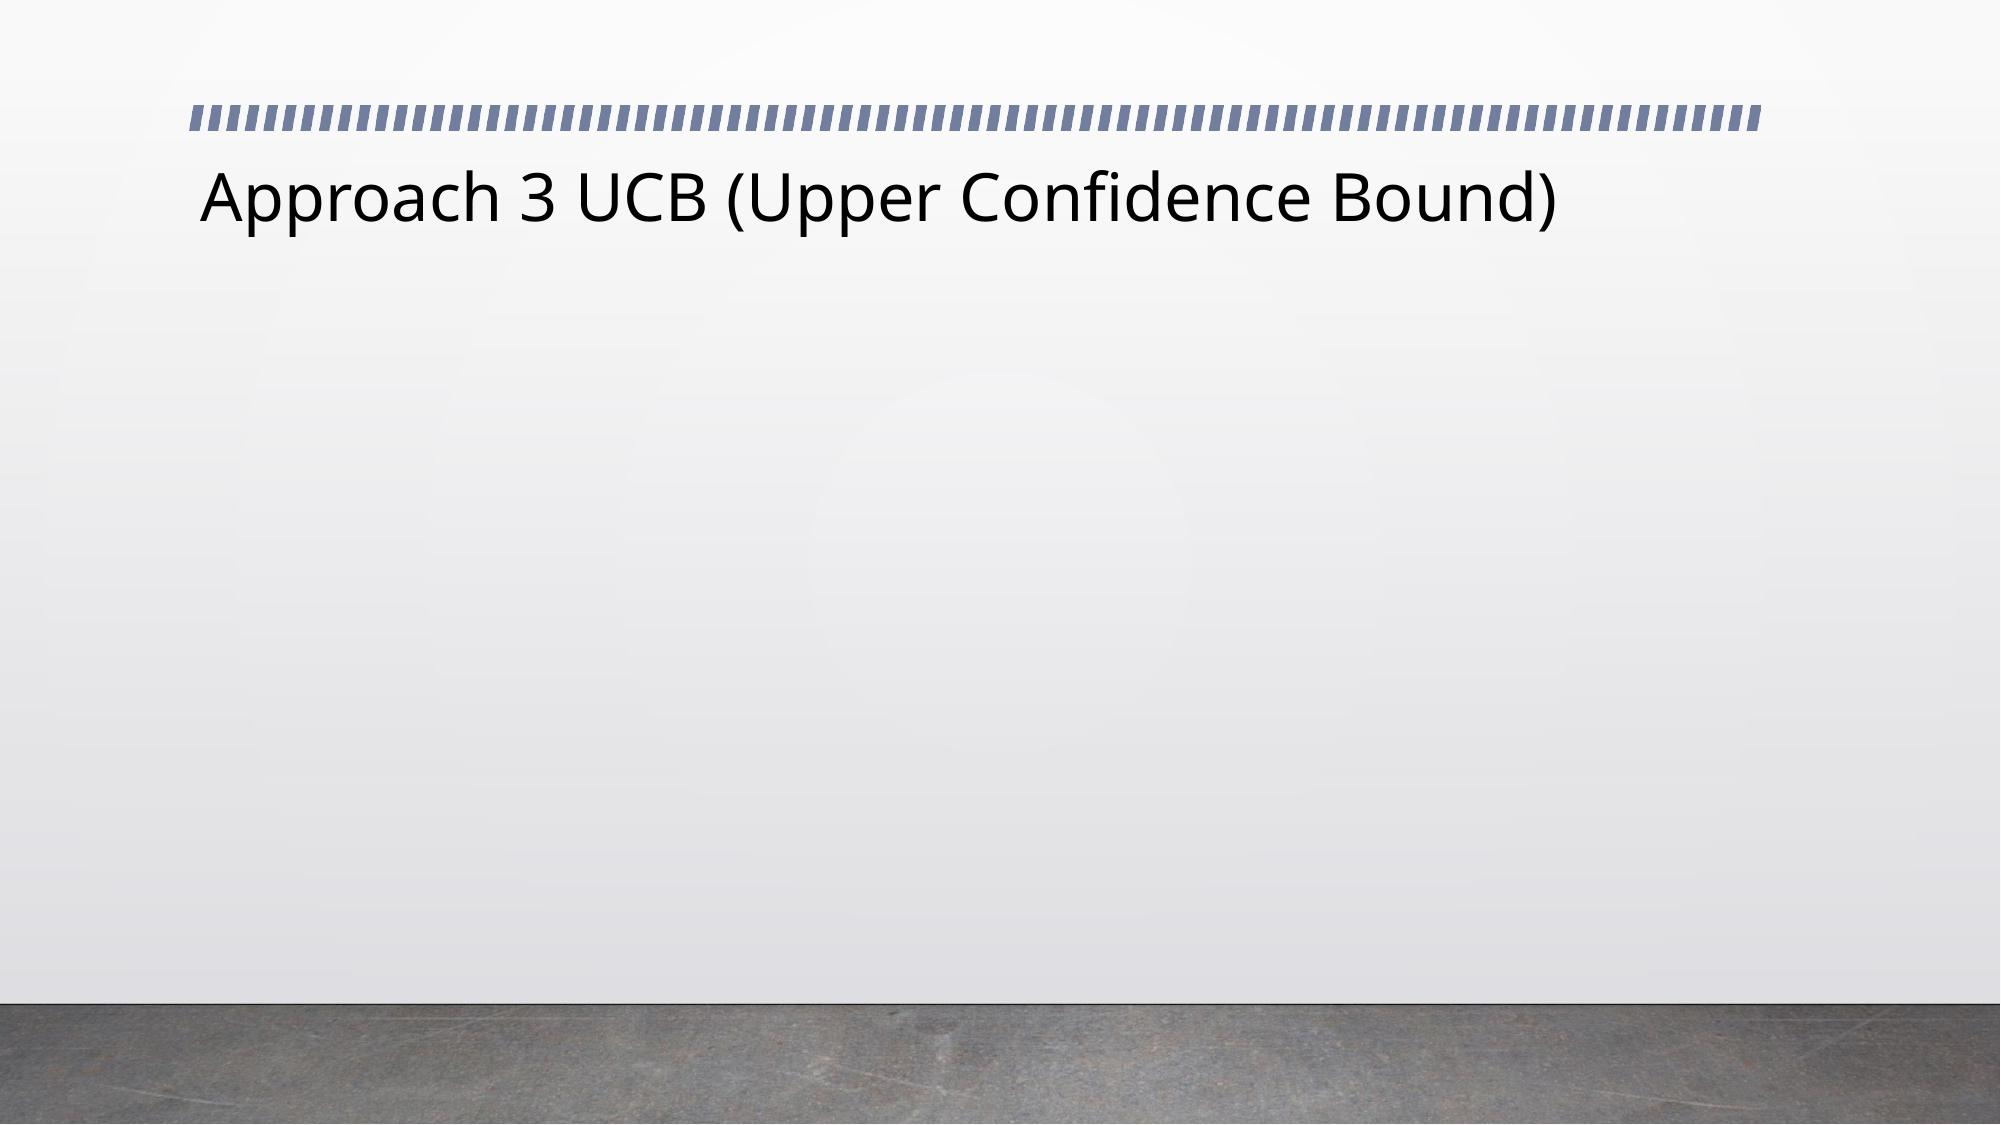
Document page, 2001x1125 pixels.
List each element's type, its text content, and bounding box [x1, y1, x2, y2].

title Approach 3 UCB (Upper Confidence Bound) [185, 156, 1761, 329]
picture [0, 1004, 2000, 1124]
